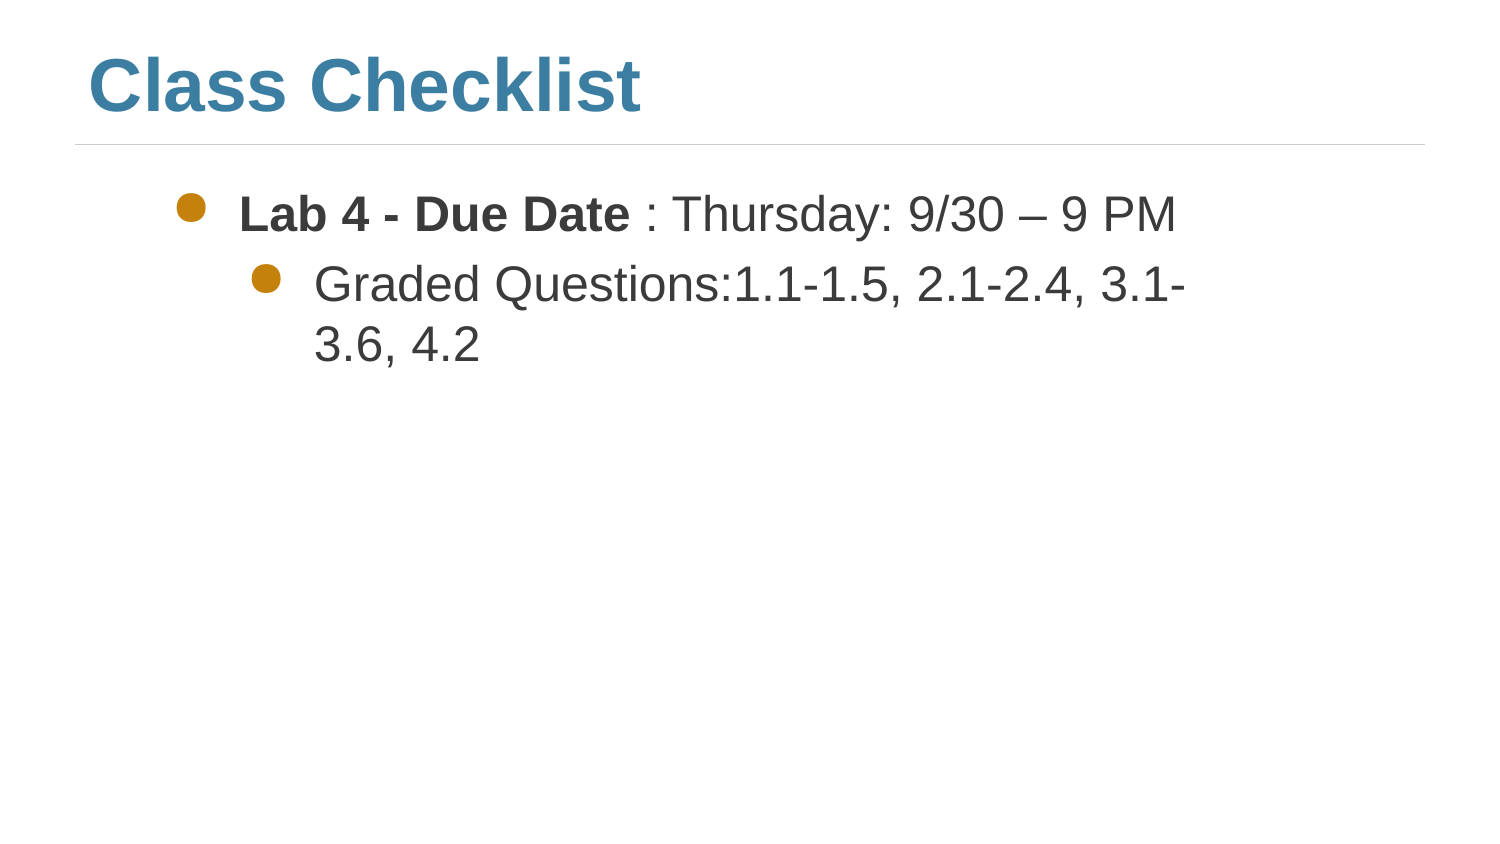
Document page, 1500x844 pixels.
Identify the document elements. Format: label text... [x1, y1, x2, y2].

title Class Checklist [86, 34, 1500, 178]
text_box Lab 4 - Due Date : Thursday: 9/30 – 9 PM Graded Questions:1.1-1.5, 2.1-2.4, 3.1-3.6, 4.2 [94, 179, 1266, 616]
